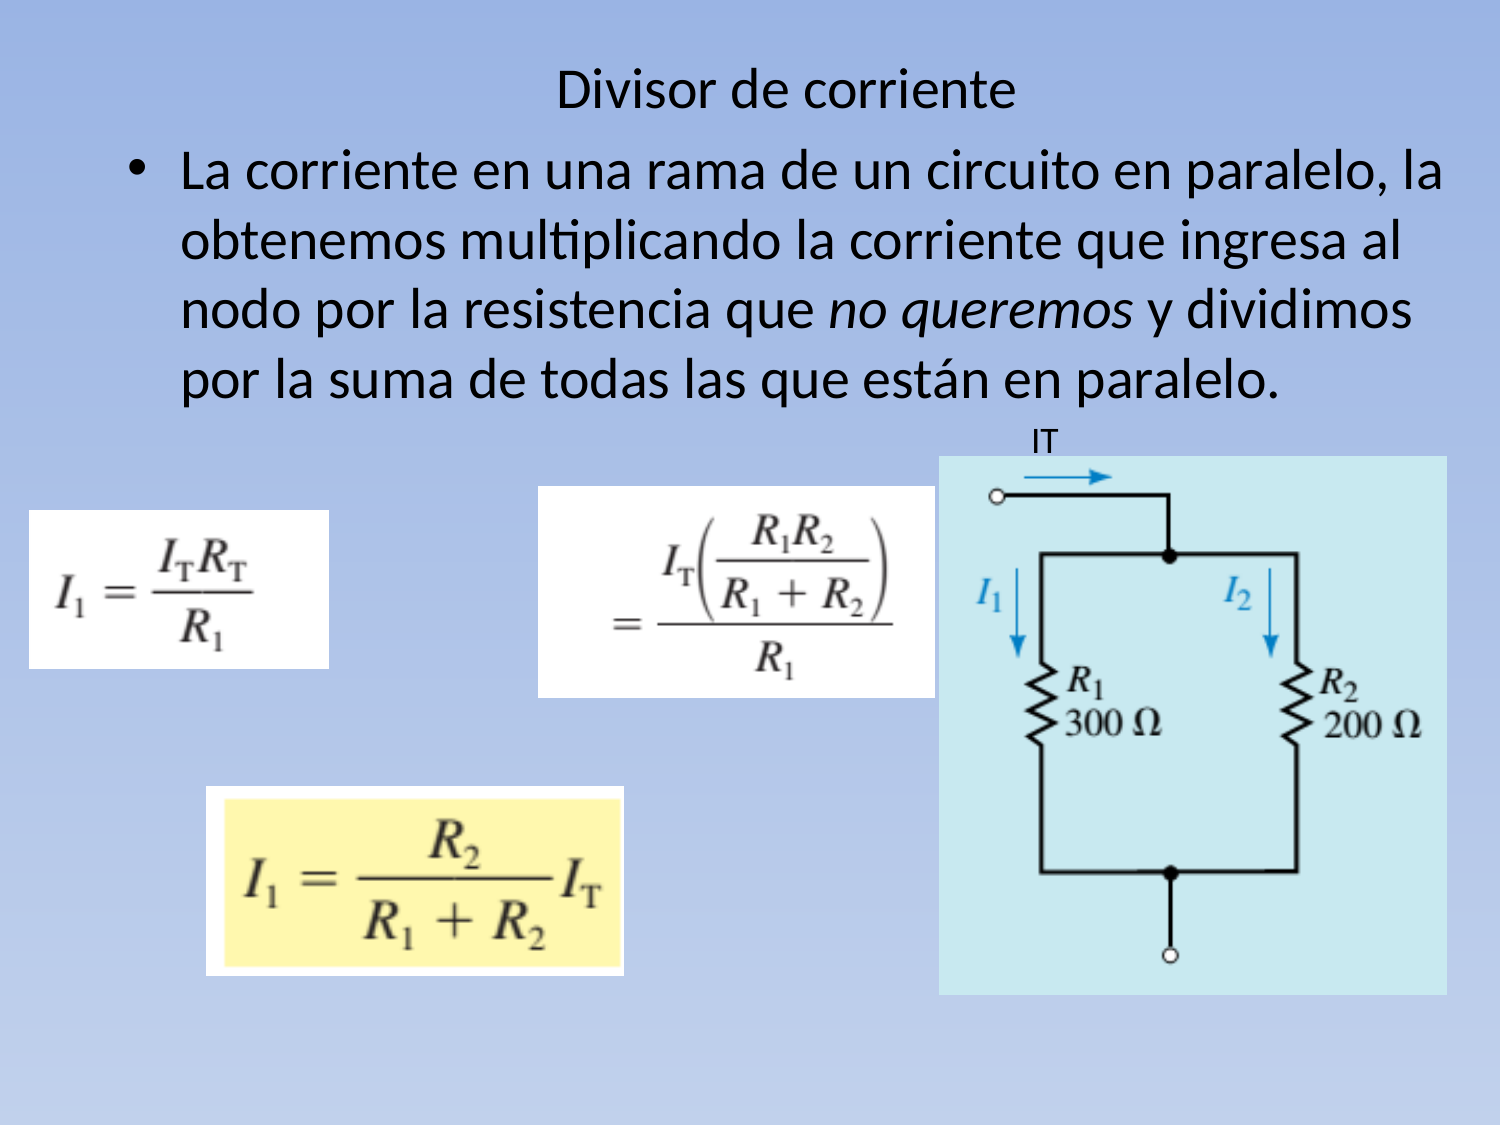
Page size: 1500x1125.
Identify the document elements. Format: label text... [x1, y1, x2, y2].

list Divisor de corriente La corriente en una rama de un circuito en paralelo, la obtenemos multiplicando la corriente que ingresa al nodo por la resistencia que no queremos y dividimos por la suma de todas las que están en paralelo. [112, 42, 1463, 480]
picture [206, 786, 624, 977]
picture [939, 455, 1448, 995]
text_box IT [939, 408, 1270, 455]
picture [29, 510, 329, 670]
picture [538, 486, 935, 698]
